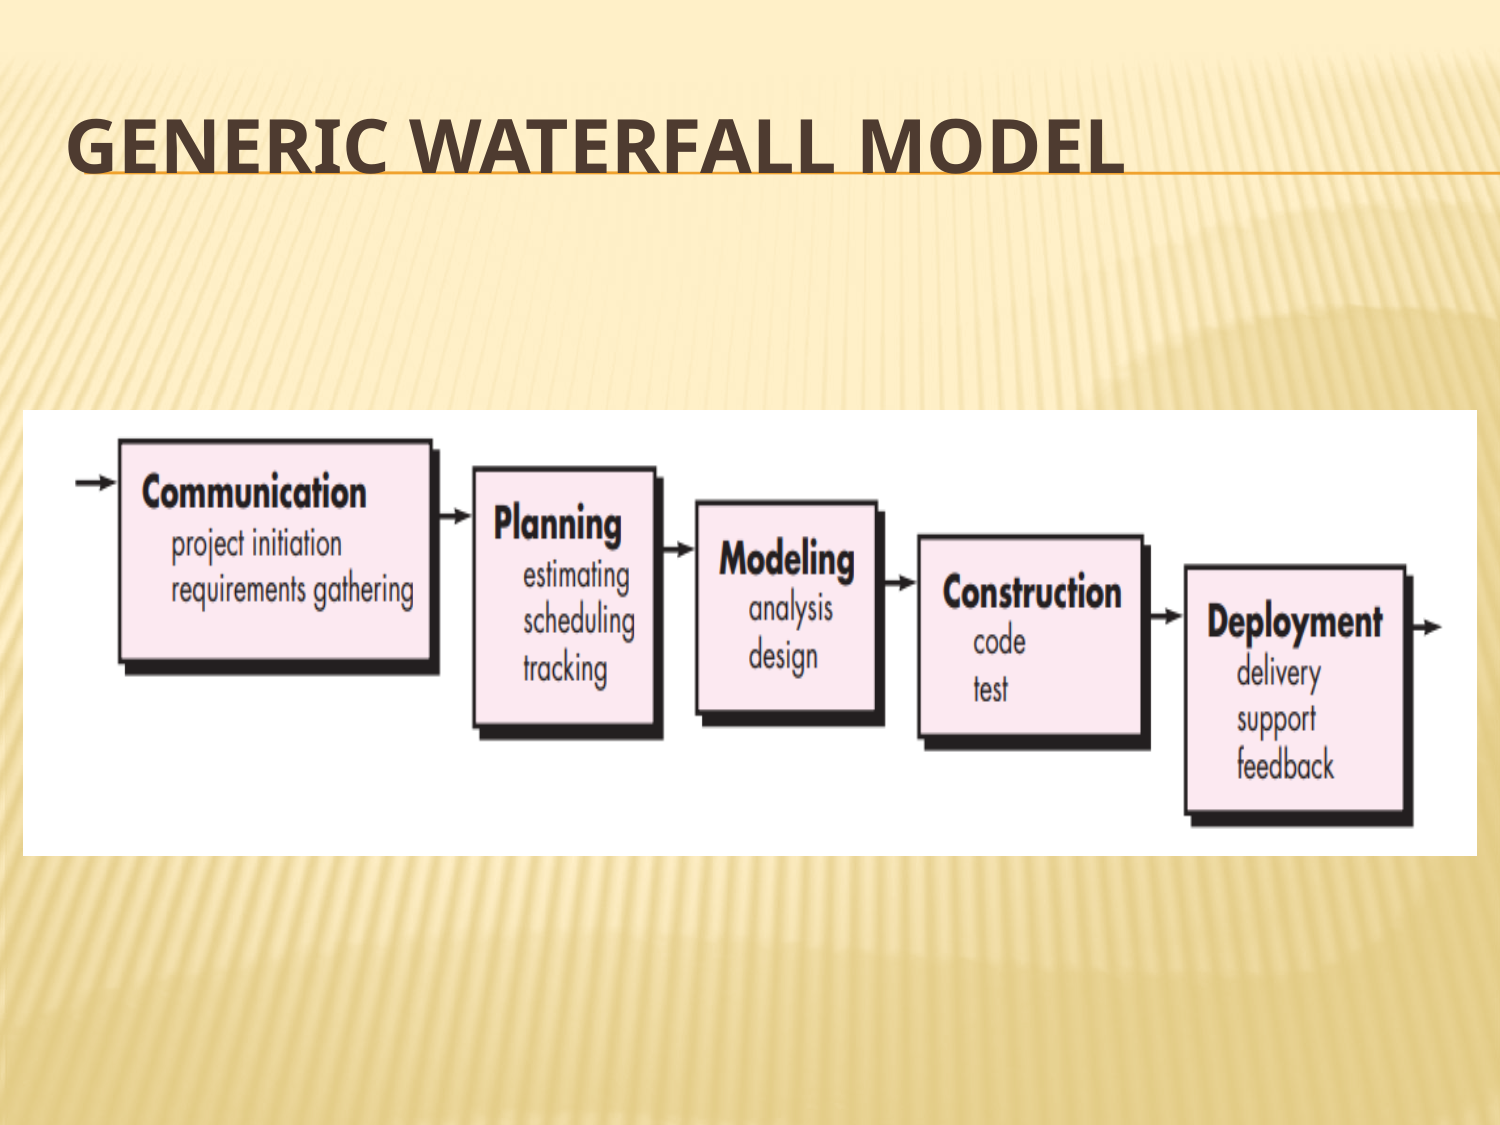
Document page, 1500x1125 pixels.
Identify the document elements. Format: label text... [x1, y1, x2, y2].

title Generic Waterfall Model [50, 75, 1475, 213]
picture [23, 409, 1477, 856]
